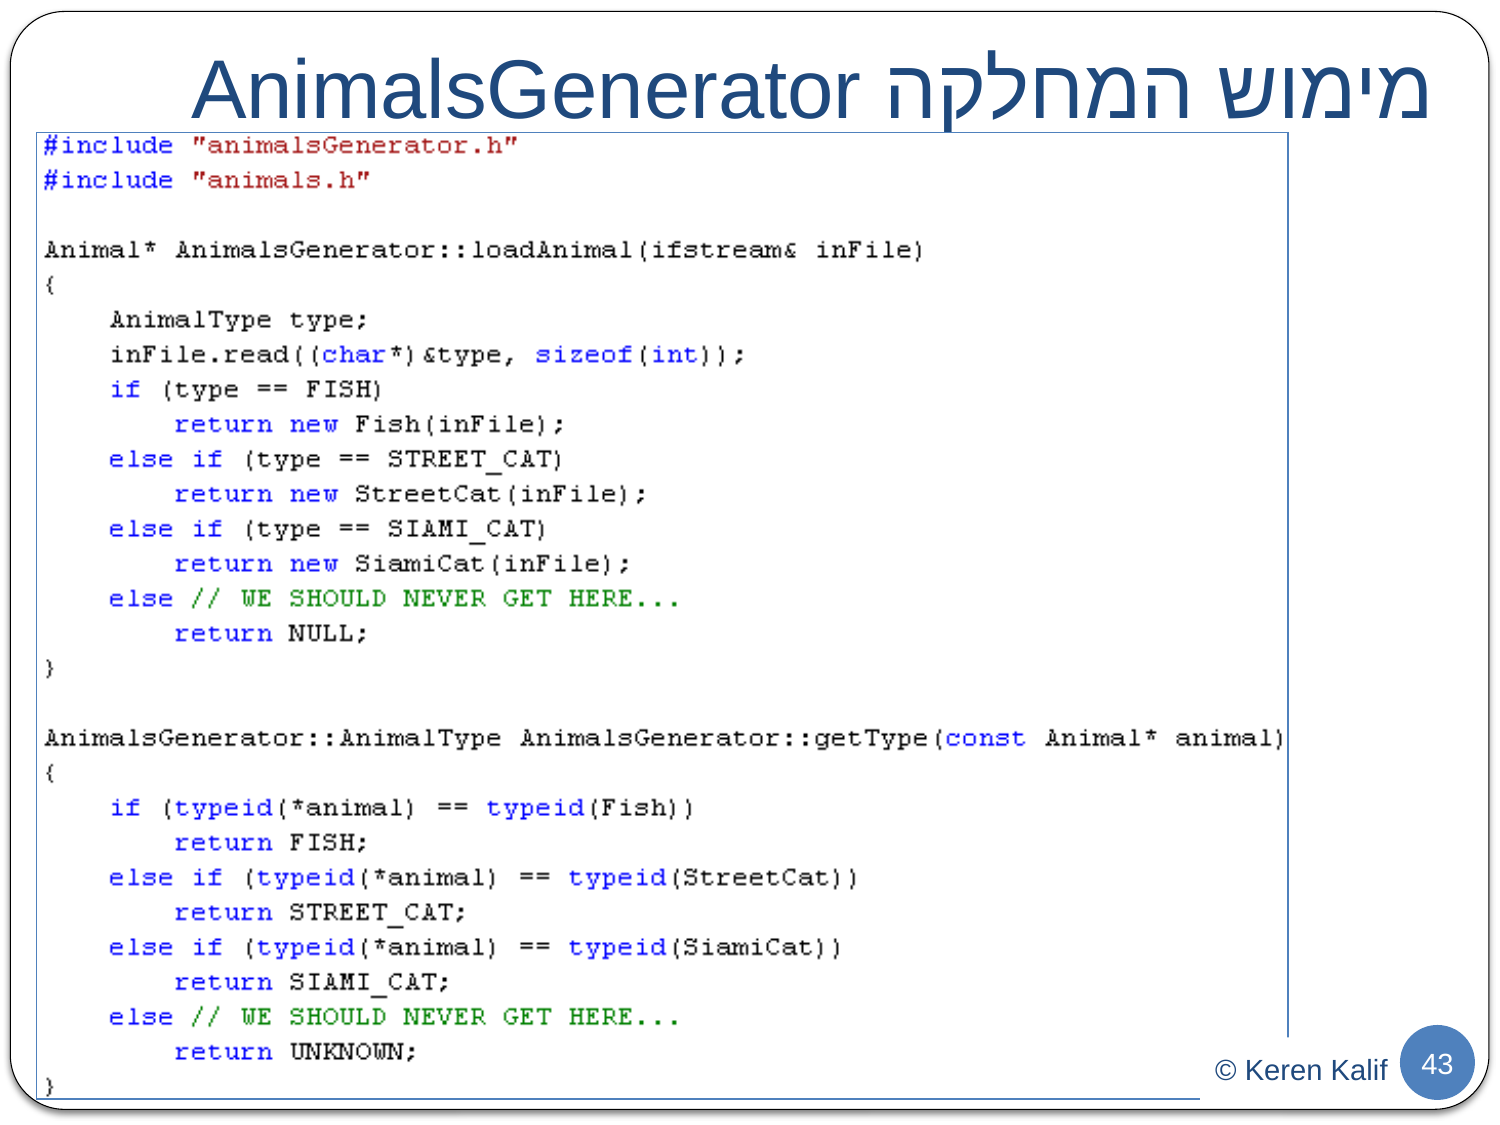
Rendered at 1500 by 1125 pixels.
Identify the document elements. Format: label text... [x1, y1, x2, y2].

title מימוש המחלקה AnimalsGenerator [49, 0, 1451, 151]
picture [37, 133, 1288, 1099]
footer © Keren Kalif [1292, 1037, 1429, 1100]
slide_number 43 [1399, 1024, 1475, 1100]
